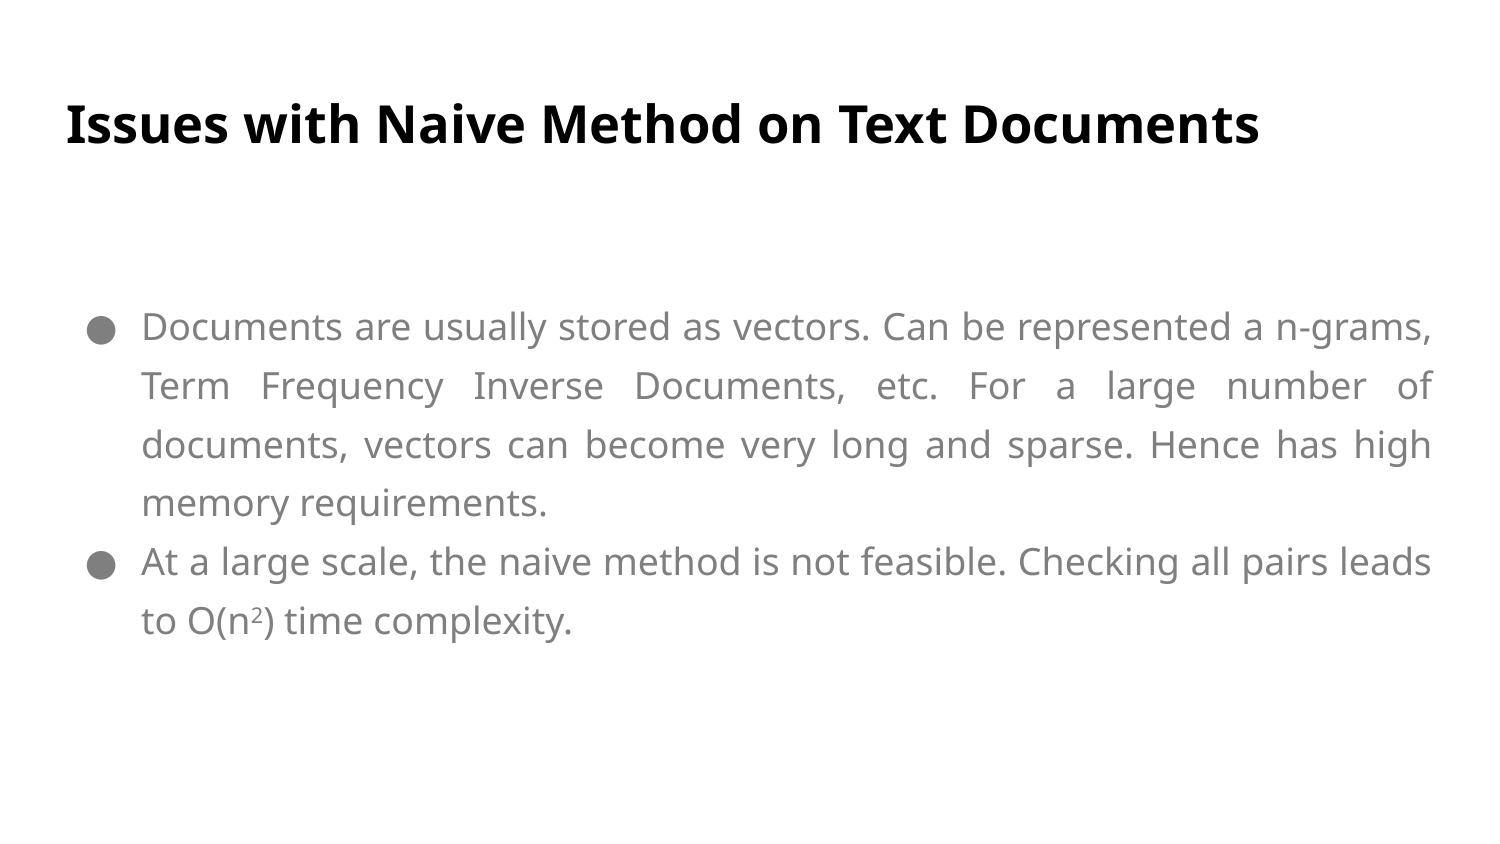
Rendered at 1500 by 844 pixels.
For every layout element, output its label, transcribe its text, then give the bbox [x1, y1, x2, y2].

title Issues with Naive Method on Text Documents [51, 72, 1449, 176]
list Documents are usually stored as vectors. Can be represented a n-grams, Term Frequency Inverse Documents, etc. For a large number of documents, vectors can become very long and sparse. Hence has high memory requirements. At a large scale, the naive method is not feasible. Checking all pairs leads to O(n2) time complexity. [51, 189, 1449, 750]
